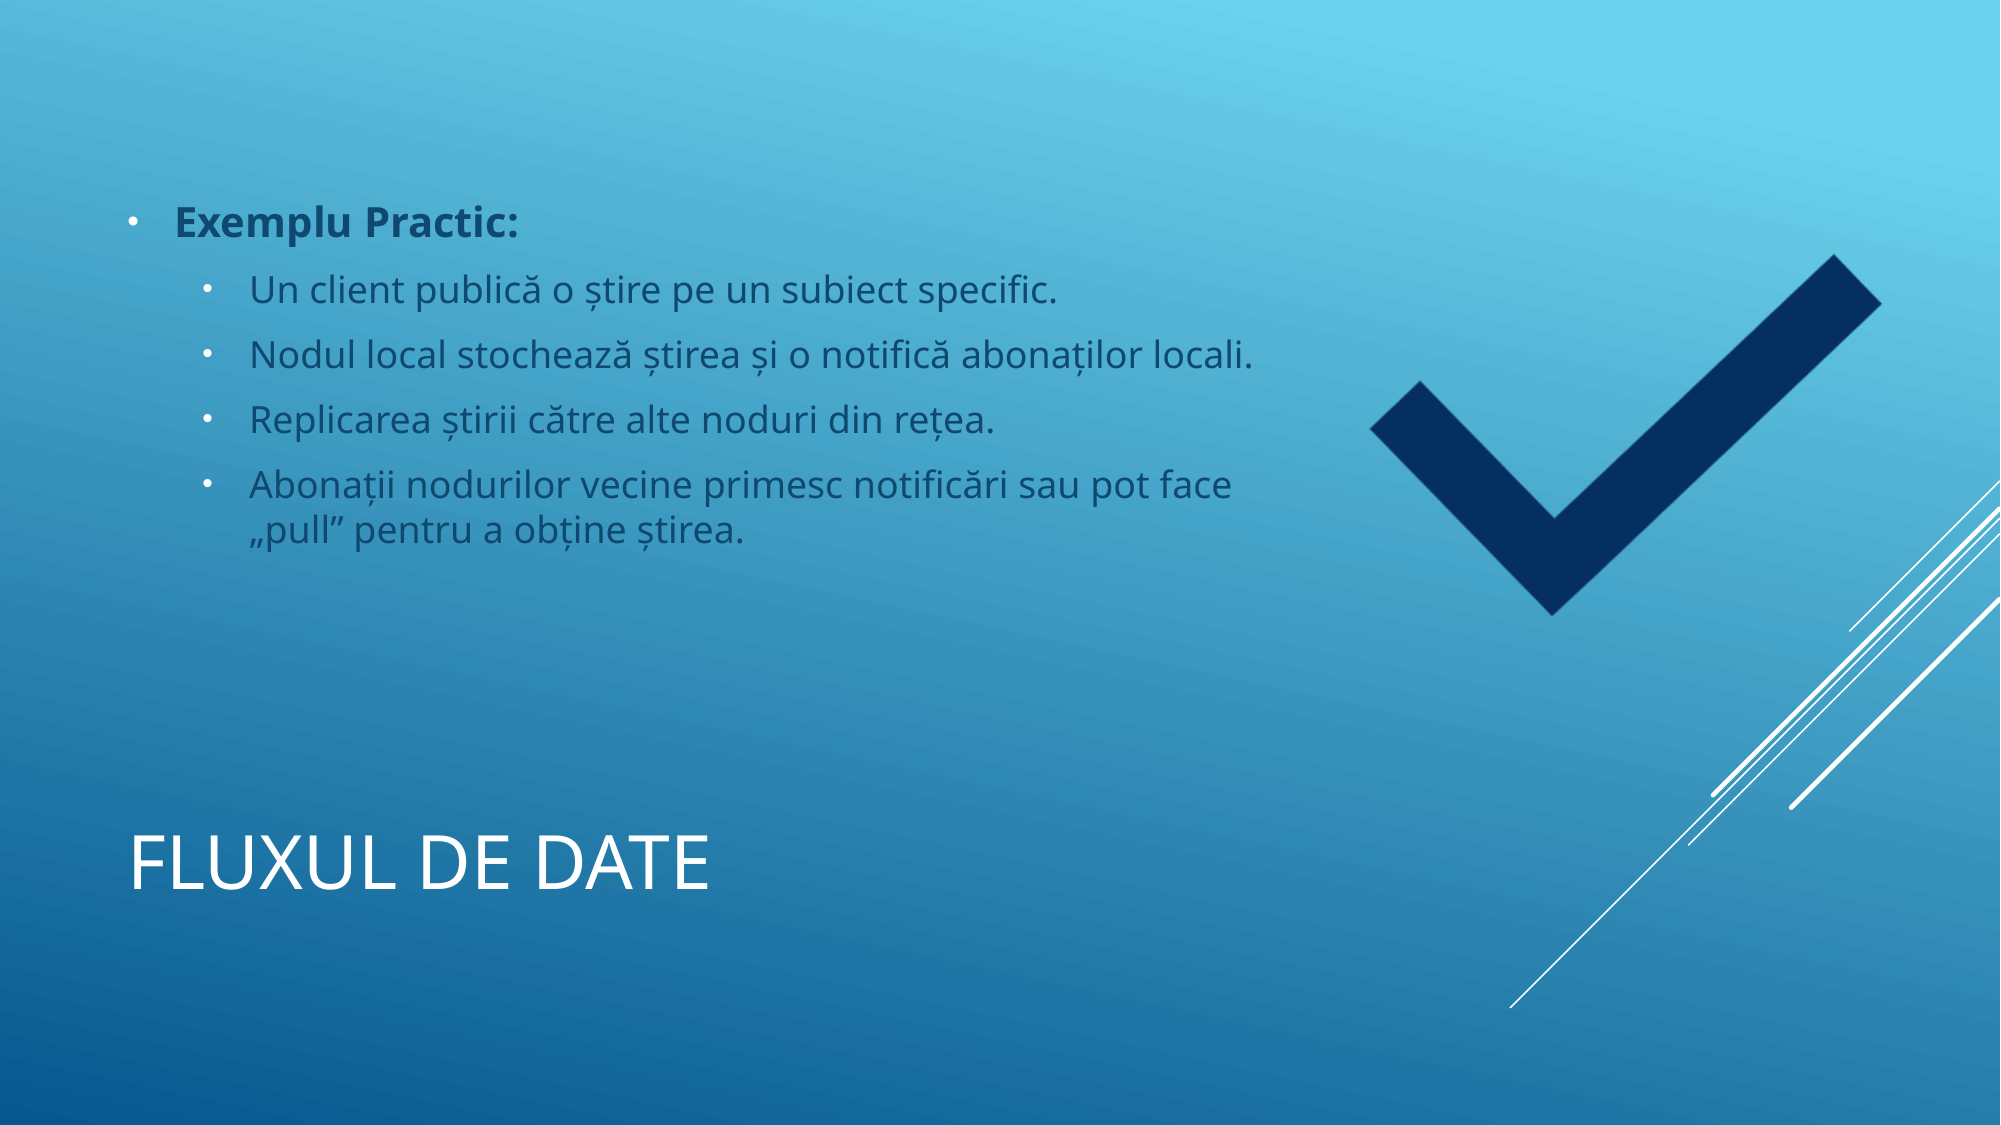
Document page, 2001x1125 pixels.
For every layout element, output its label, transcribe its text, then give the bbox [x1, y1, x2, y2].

text_box [0, 0, 2000, 1125]
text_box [1510, 480, 2000, 1008]
title Fluxul de Date [112, 736, 1510, 984]
picture [1364, 172, 1888, 696]
list Exemplu Practic: Un client publică o știre pe un subiect specific. Nodul local stochează știrea și o notifică abonaților locali. Replicarea știrii către alte noduri din rețea. Abonații nodurilor vecine primesc notificări sau pot face „pull” pentru a obține știrea. [112, 112, 1294, 706]
